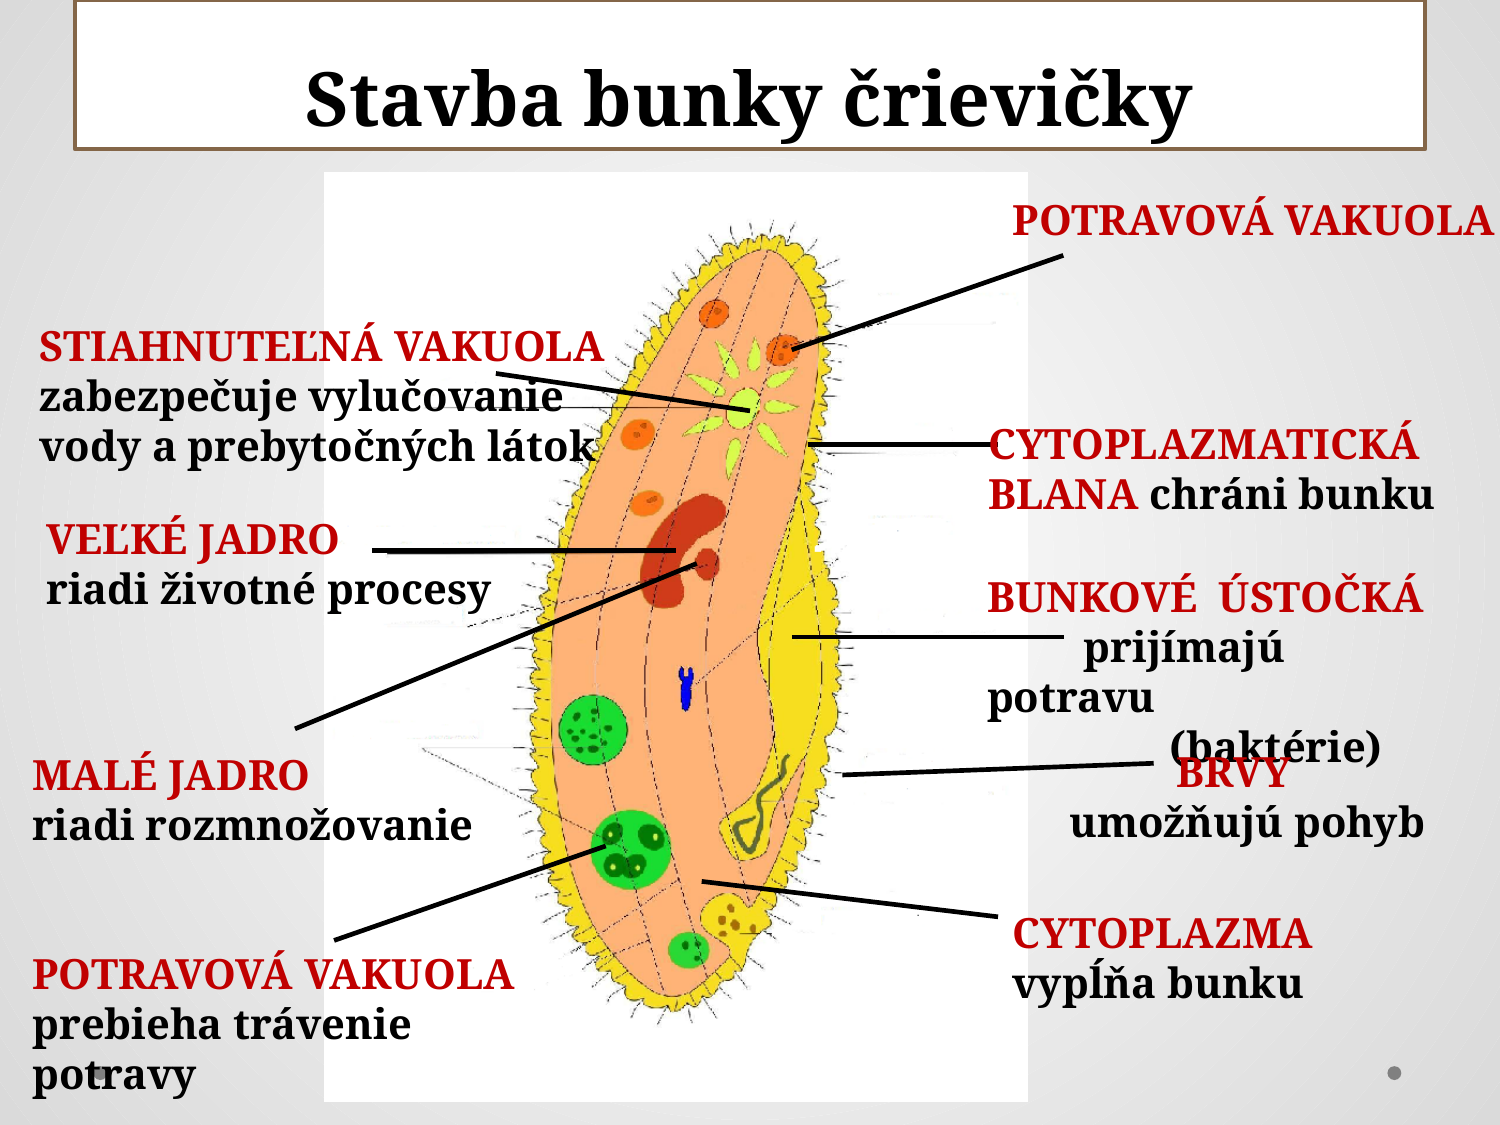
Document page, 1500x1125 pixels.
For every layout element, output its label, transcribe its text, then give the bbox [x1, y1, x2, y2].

picture [324, 172, 1028, 1102]
text_box BUNKOVÉ ÚSTOČKÁ prijímajú potravu (baktérie) [1032, 563, 1466, 738]
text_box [791, 255, 1064, 350]
text_box MALÉ JADRO riadi rozmnožovanie [17, 741, 319, 857]
text_box BRVY umožňujú pohyb [1032, 738, 1491, 854]
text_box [294, 563, 697, 730]
text_box POTRAVOVÁ VAKUOLA [1032, 186, 1500, 252]
text_box VEĽKÉ JADRO riadi životné procesy [31, 505, 319, 621]
text_box CYTOPLAZMATICKÁ BLANA chráni bunku [1032, 410, 1492, 526]
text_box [842, 762, 1154, 776]
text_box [495, 373, 751, 412]
text_box POTRAVOVÁ VAKUOLA prebieha trávenie potravy [17, 940, 321, 1106]
title Stavba bunky črievičky [73, 0, 1427, 151]
text_box STIAHNUTEĽNÁ VAKUOLA zabezpečuje vylučovanie vody a prebytočných látok [24, 312, 319, 478]
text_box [701, 881, 999, 918]
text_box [333, 845, 607, 941]
text_box CYTOPLAZMA vypĺňa bunku [1032, 899, 1406, 1014]
